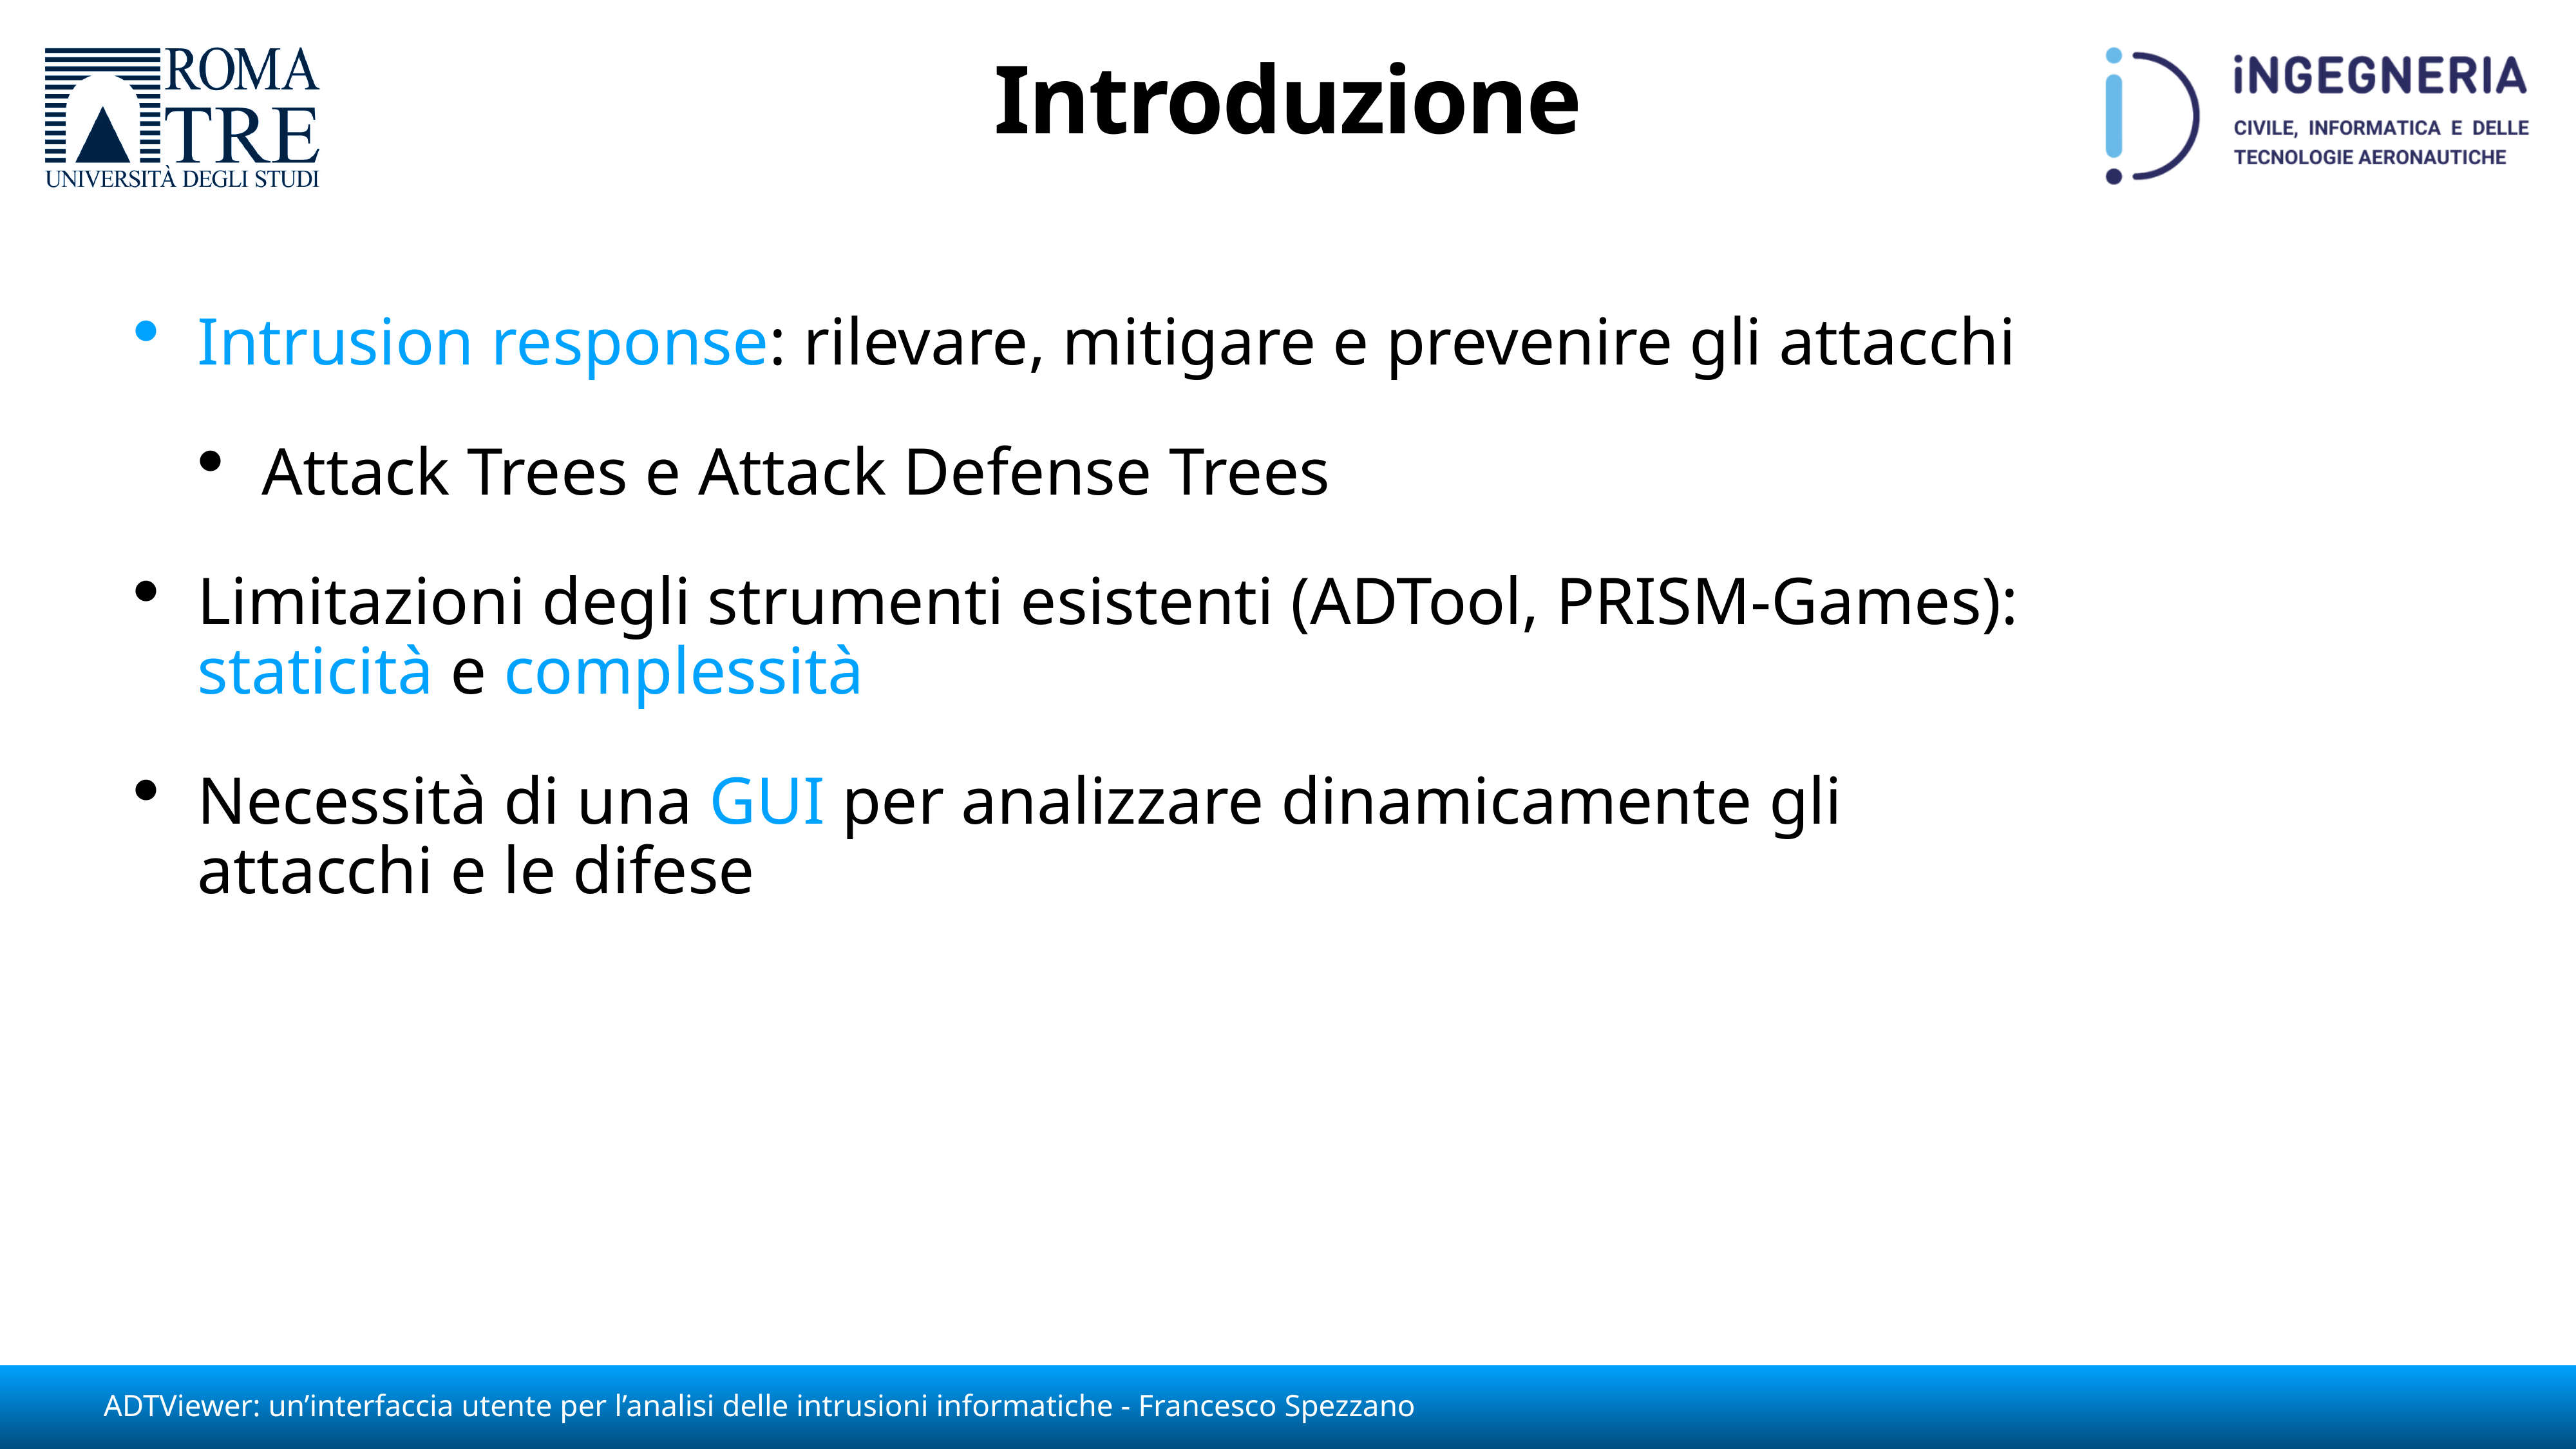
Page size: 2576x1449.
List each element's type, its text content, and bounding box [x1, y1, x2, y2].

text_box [0, 1365, 2576, 1449]
text_box Introduzione [495, 56, 2081, 157]
picture [24, 28, 343, 205]
picture [2094, 21, 2537, 197]
list Intrusion response: rilevare, mitigare e prevenire gli attacchi Attack Trees e Attack Defense Trees Limitazioni degli strumenti esistenti (ADTool, PRISM-Games): staticità e complessità Necessità di una GUI per analizzare dinamicamente gli attacchi e le difese [127, 303, 2085, 1343]
